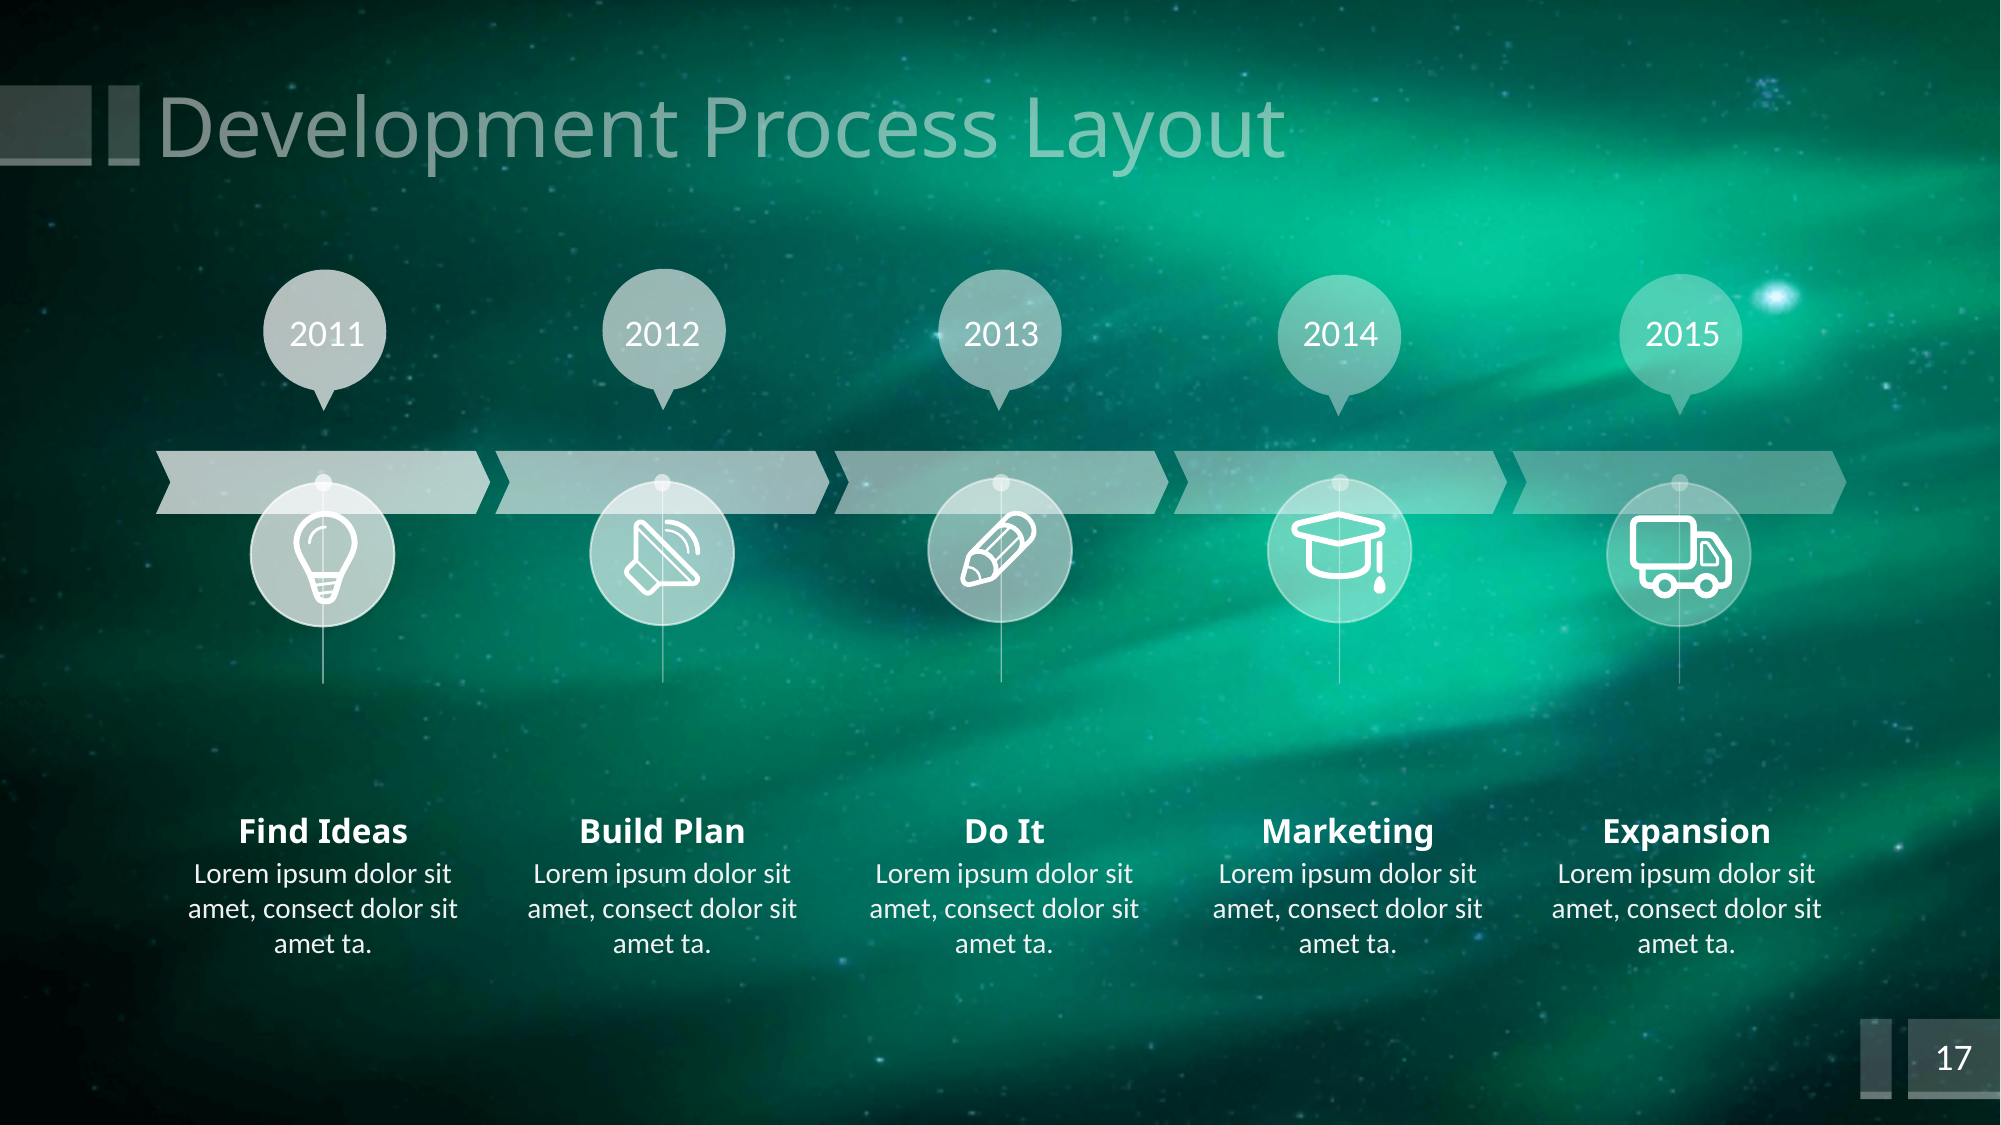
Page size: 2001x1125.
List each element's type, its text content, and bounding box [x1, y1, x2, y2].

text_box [590, 481, 734, 626]
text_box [1619, 273, 1743, 416]
picture [0, 0, 2001, 1125]
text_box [1512, 450, 1847, 514]
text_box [1607, 482, 1751, 627]
text_box Build Plan [511, 802, 814, 847]
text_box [263, 269, 387, 412]
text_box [928, 478, 1072, 622]
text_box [1267, 478, 1412, 623]
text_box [602, 268, 726, 411]
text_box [938, 269, 1062, 412]
text_box Marketing [1196, 802, 1499, 847]
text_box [495, 450, 830, 514]
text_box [155, 450, 491, 514]
text_box Expansion [1535, 802, 1838, 847]
text_box Lorem ipsum dolor sit amet, consect dolor sit amet ta. [1196, 847, 1499, 967]
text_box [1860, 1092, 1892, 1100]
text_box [1277, 274, 1402, 417]
text_box Lorem ipsum dolor sit amet, consect dolor sit amet ta. [1535, 847, 1838, 967]
text_box Lorem ipsum dolor sit amet, consect dolor sit amet ta. [172, 847, 475, 967]
text_box Do It [853, 802, 1156, 847]
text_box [834, 450, 1169, 514]
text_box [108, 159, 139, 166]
text_box Lorem ipsum dolor sit amet, consect dolor sit amet ta. [511, 847, 814, 967]
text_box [1173, 450, 1508, 514]
text_box Find Ideas [172, 802, 475, 847]
text_box Lorem ipsum dolor sit amet, consect dolor sit amet ta. [853, 847, 1156, 967]
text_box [250, 482, 395, 627]
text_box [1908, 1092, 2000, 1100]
title Development Process Layout [139, 81, 1875, 180]
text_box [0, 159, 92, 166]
